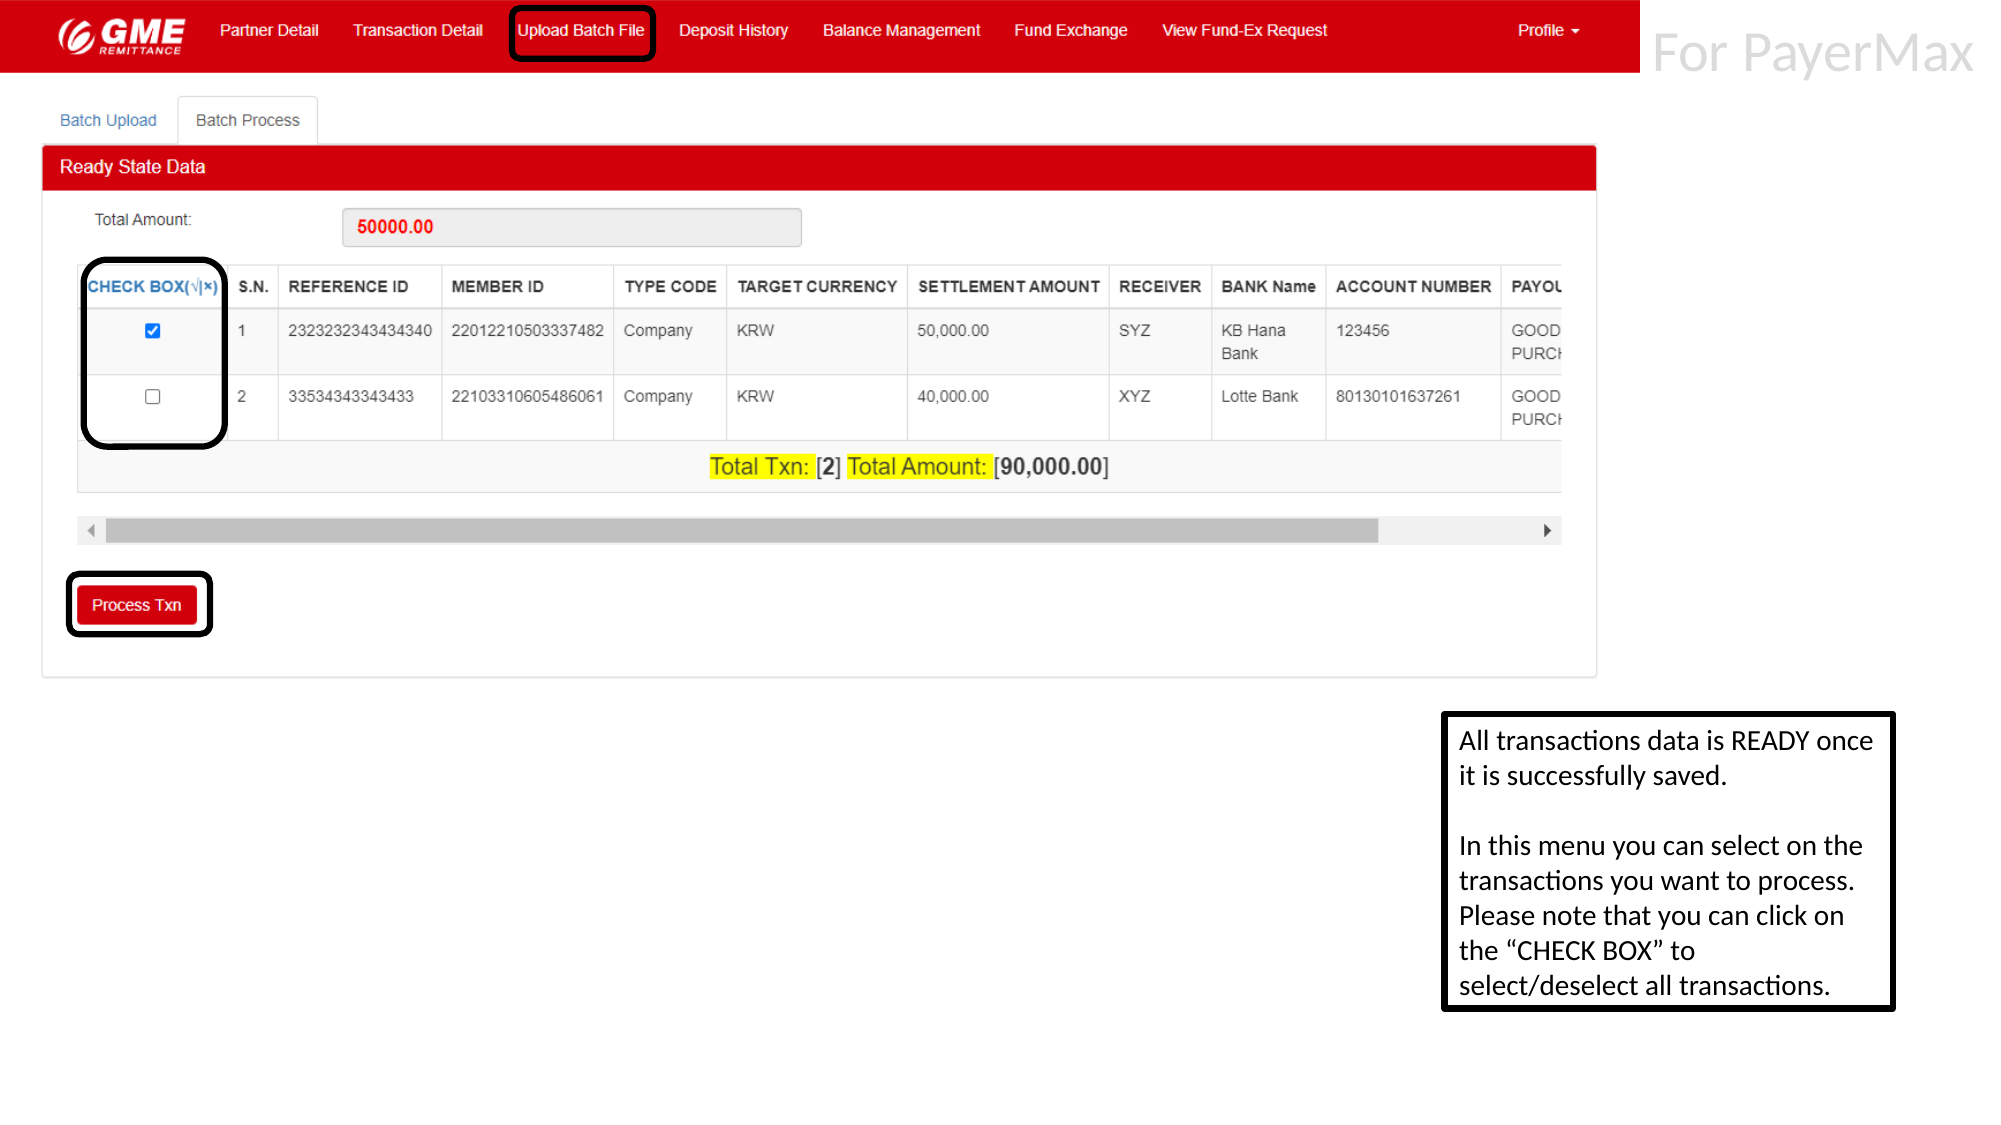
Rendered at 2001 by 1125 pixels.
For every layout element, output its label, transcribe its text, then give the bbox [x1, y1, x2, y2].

text_box All transactions data is READY once it is successfully saved. In this menu you can select on the transactions you want to process. Please note that you can click on the “CHECK BOX” to select/deselect all transactions. [1444, 714, 1893, 1009]
picture [0, 0, 1640, 866]
